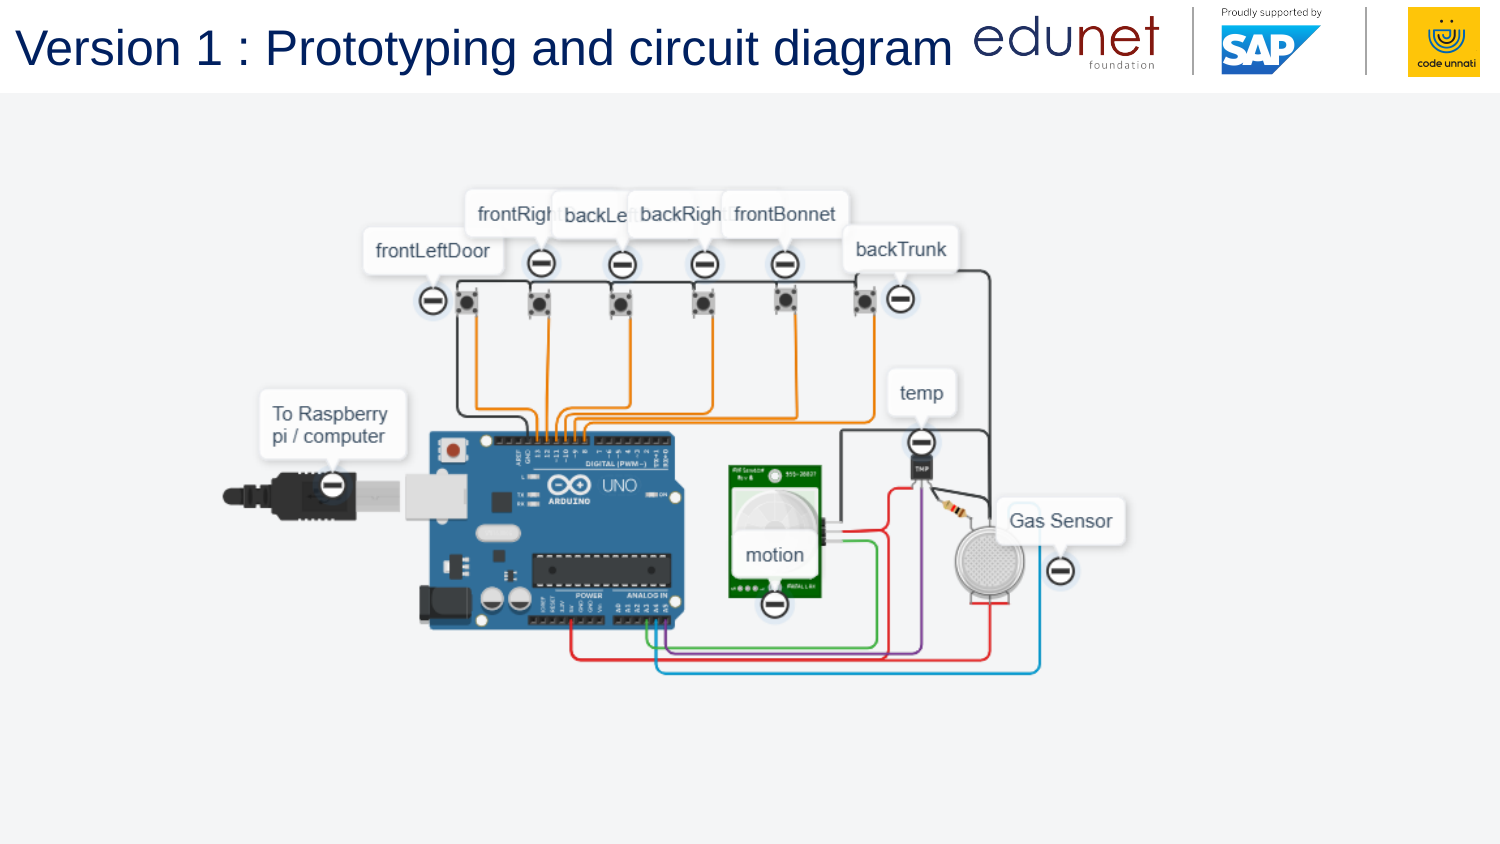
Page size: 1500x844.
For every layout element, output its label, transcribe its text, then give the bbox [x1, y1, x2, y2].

picture [1035, 8, 1168, 76]
picture [1221, 8, 1322, 75]
picture [0, 93, 1500, 844]
title Version 1 : Prototyping and circuit diagram [0, 0, 1035, 91]
picture [1408, 7, 1480, 77]
